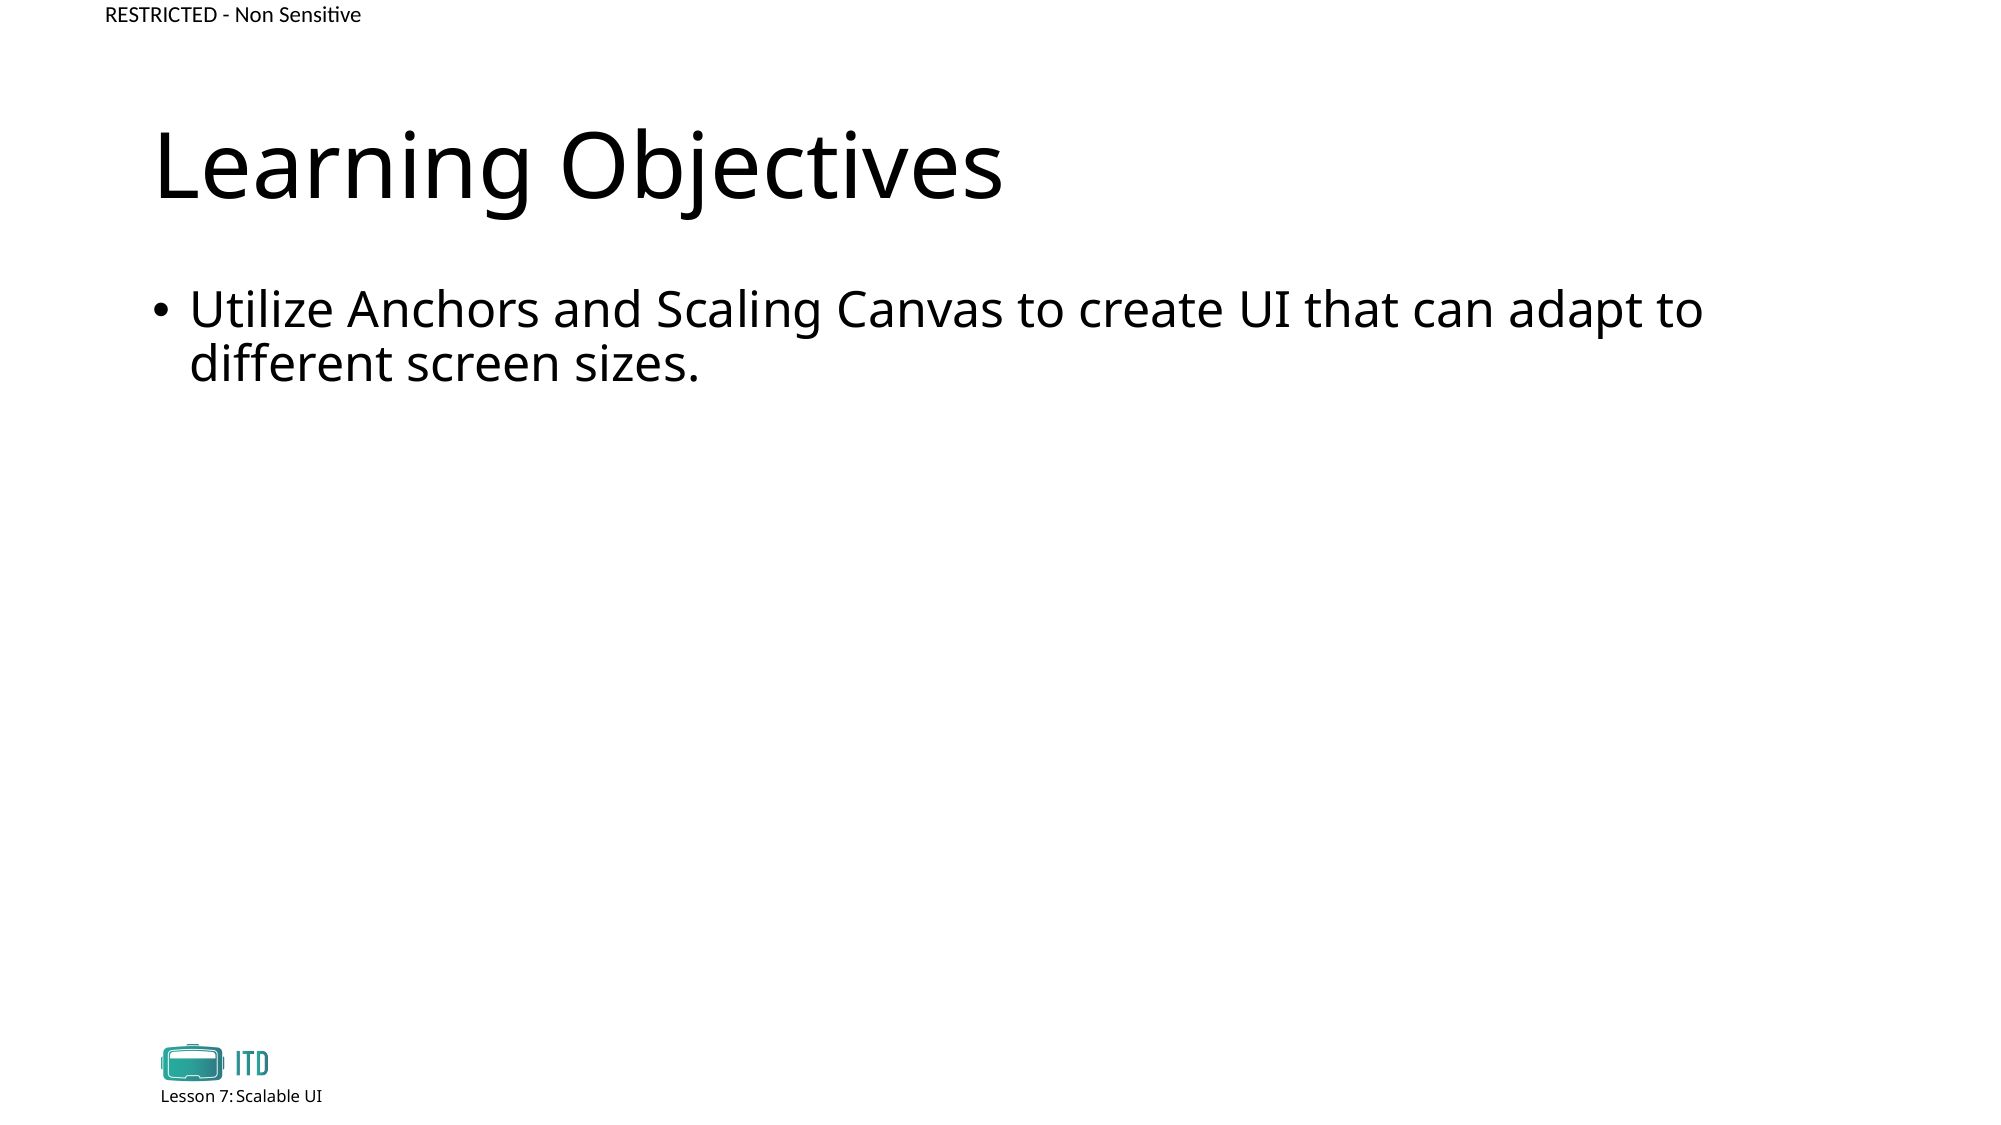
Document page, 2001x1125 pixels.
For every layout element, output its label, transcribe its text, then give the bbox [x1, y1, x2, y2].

title Learning Objectives [137, 59, 1863, 277]
list Utilize Anchors and Scaling Canvas to create UI that can adapt to different screen sizes. [137, 277, 1863, 1014]
picture [161, 1044, 268, 1082]
